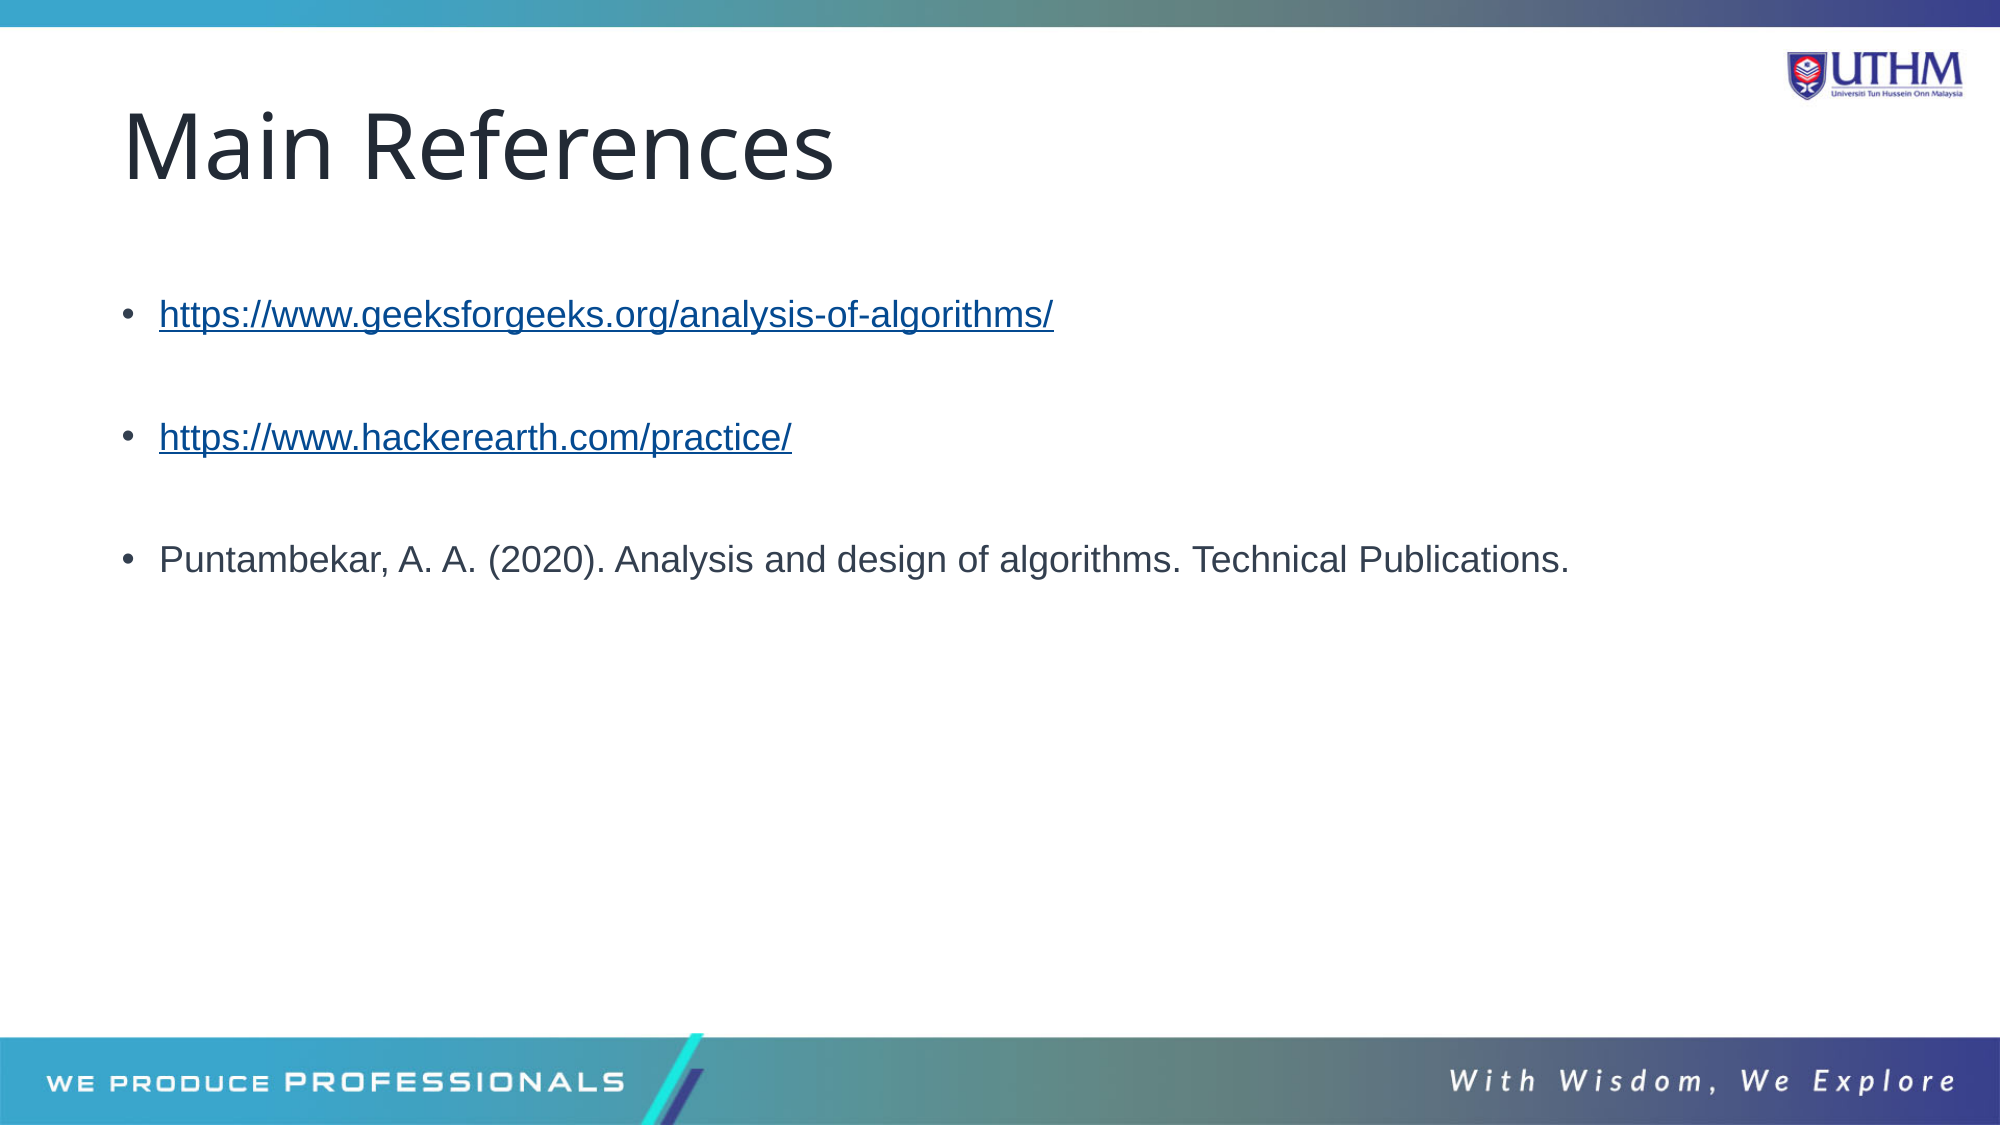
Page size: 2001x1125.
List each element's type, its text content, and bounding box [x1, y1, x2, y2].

title Main References [106, 52, 1832, 247]
list https://www.geeksforgeeks.org/analysis-of-algorithms/ https://www.hackerearth.com/practice/ Puntambekar, A. A. (2020). Analysis and design of algorithms. Technical Publications. [106, 287, 1832, 1002]
picture [0, 0, 2000, 1125]
